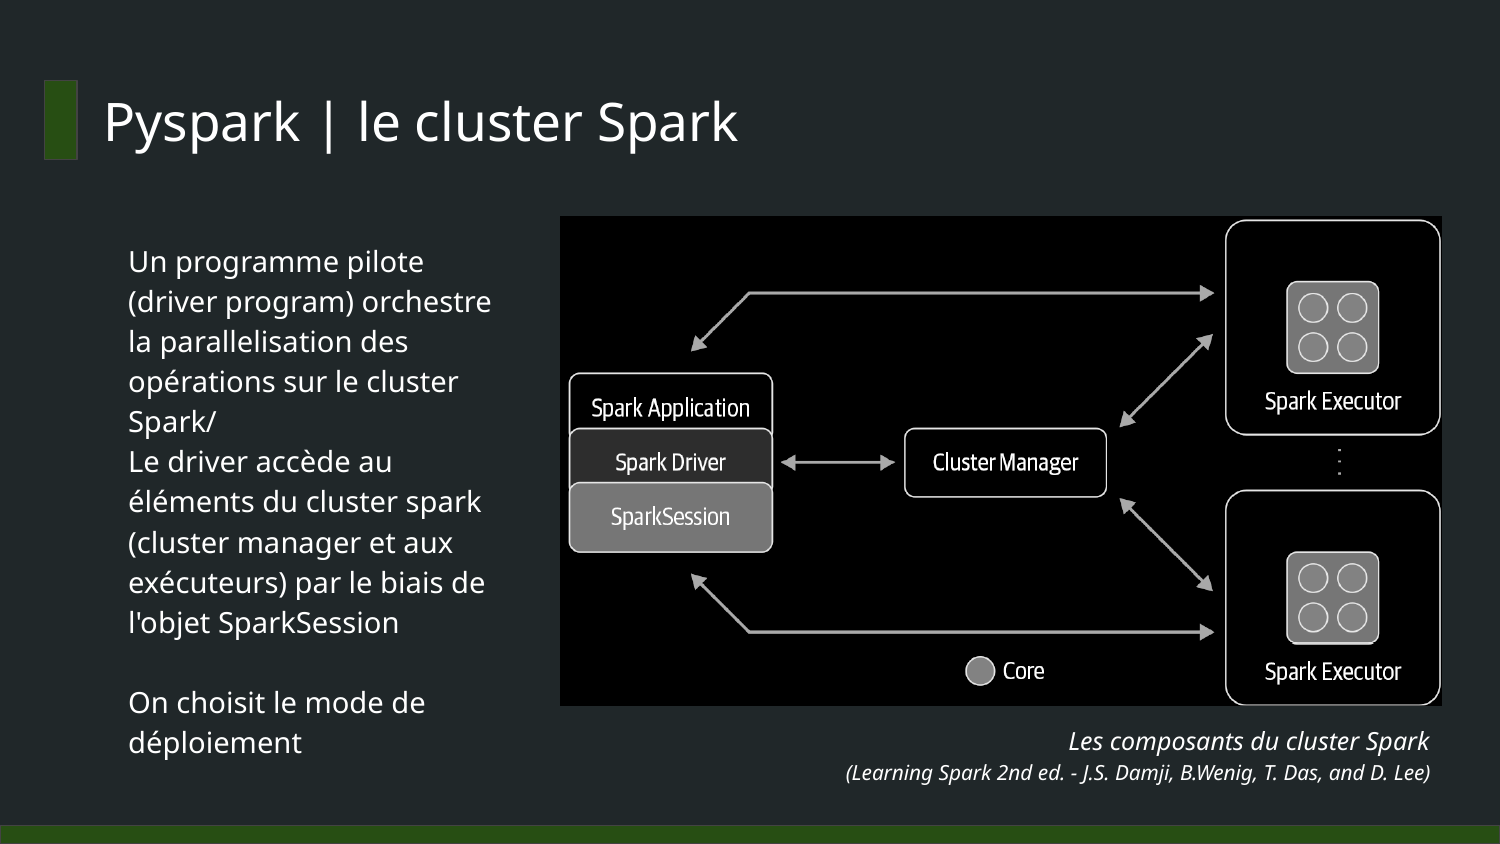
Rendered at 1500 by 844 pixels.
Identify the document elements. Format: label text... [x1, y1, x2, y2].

title Pyspark | le cluster Spark [88, 72, 1449, 167]
text_box Les composants du cluster Spark (Learning Spark 2nd ed. - J.S. Damji, B.Wenig, T. Das, and D. Lee) [705, 707, 1446, 800]
picture [560, 216, 1442, 707]
text_box Un programme pilote (driver program) orchestre la parallelisation des opérations sur le cluster Spark/ Le driver accède au éléments du cluster spark (cluster manager et aux exécuteurs) par le biais de l'objet SparkSession On choisit le mode de déploiement [38, 222, 531, 815]
text_box [0, 825, 1500, 844]
text_box [44, 80, 78, 160]
